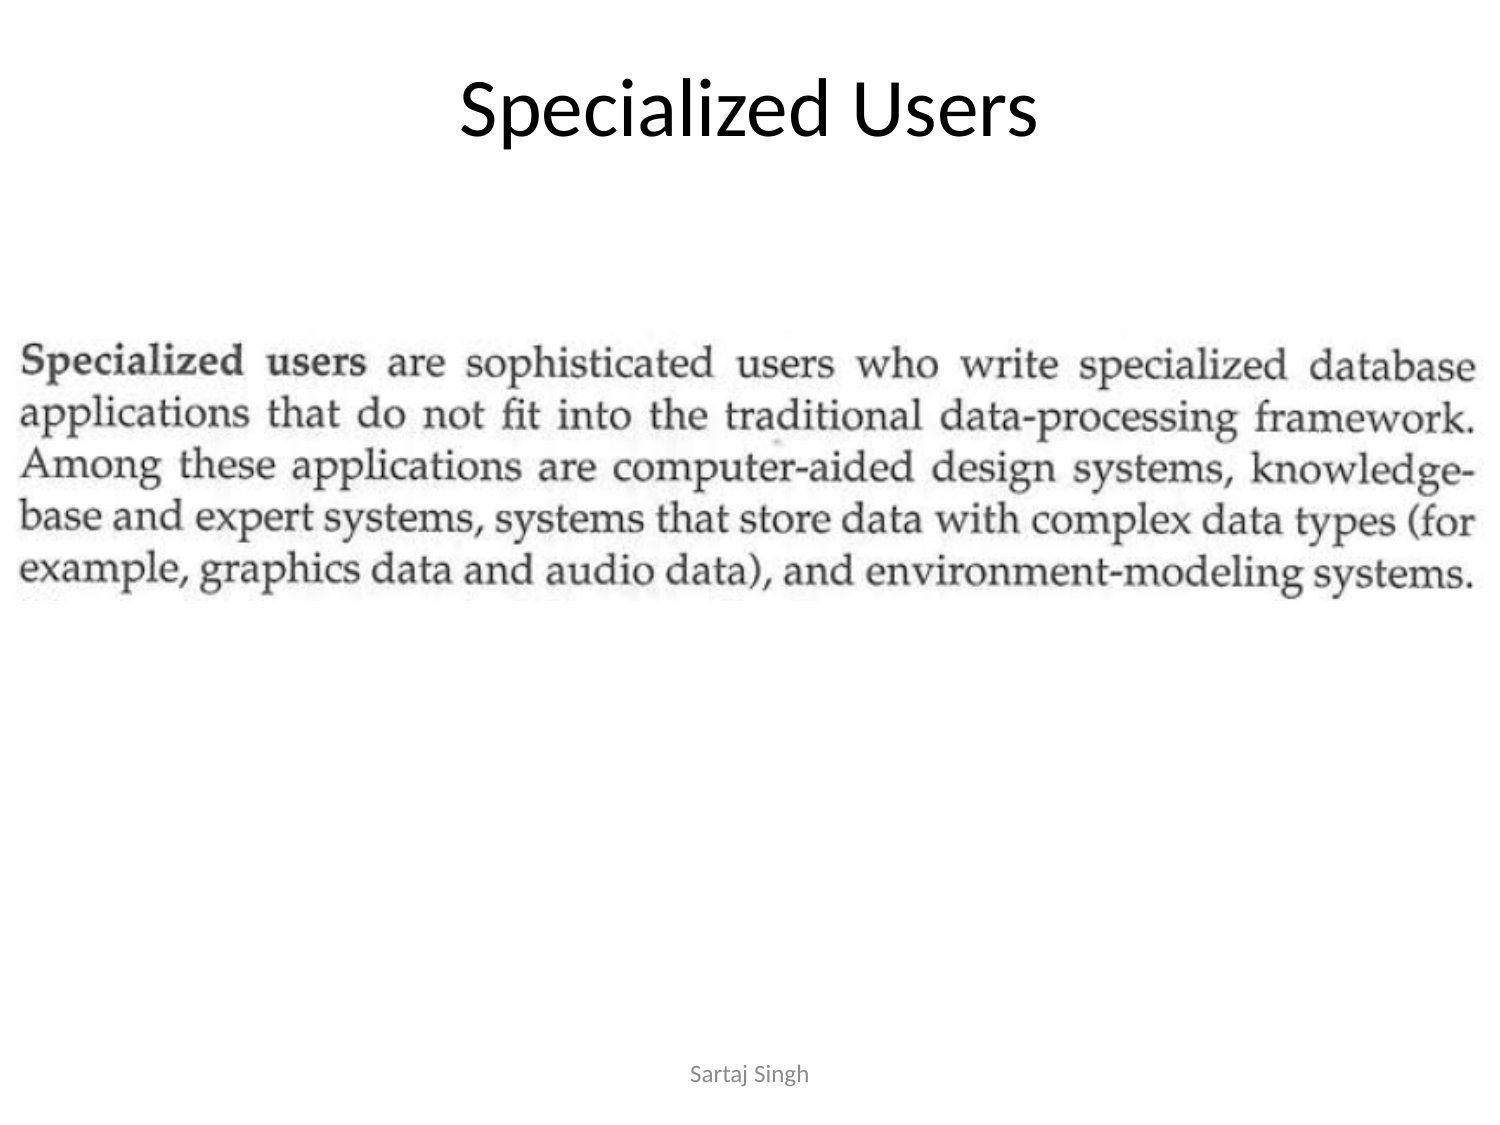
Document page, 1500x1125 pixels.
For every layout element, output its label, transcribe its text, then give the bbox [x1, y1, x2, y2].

picture [13, 329, 1497, 601]
title Specialized Users [75, 45, 1425, 161]
footer Sartaj Singh [512, 1042, 988, 1103]
